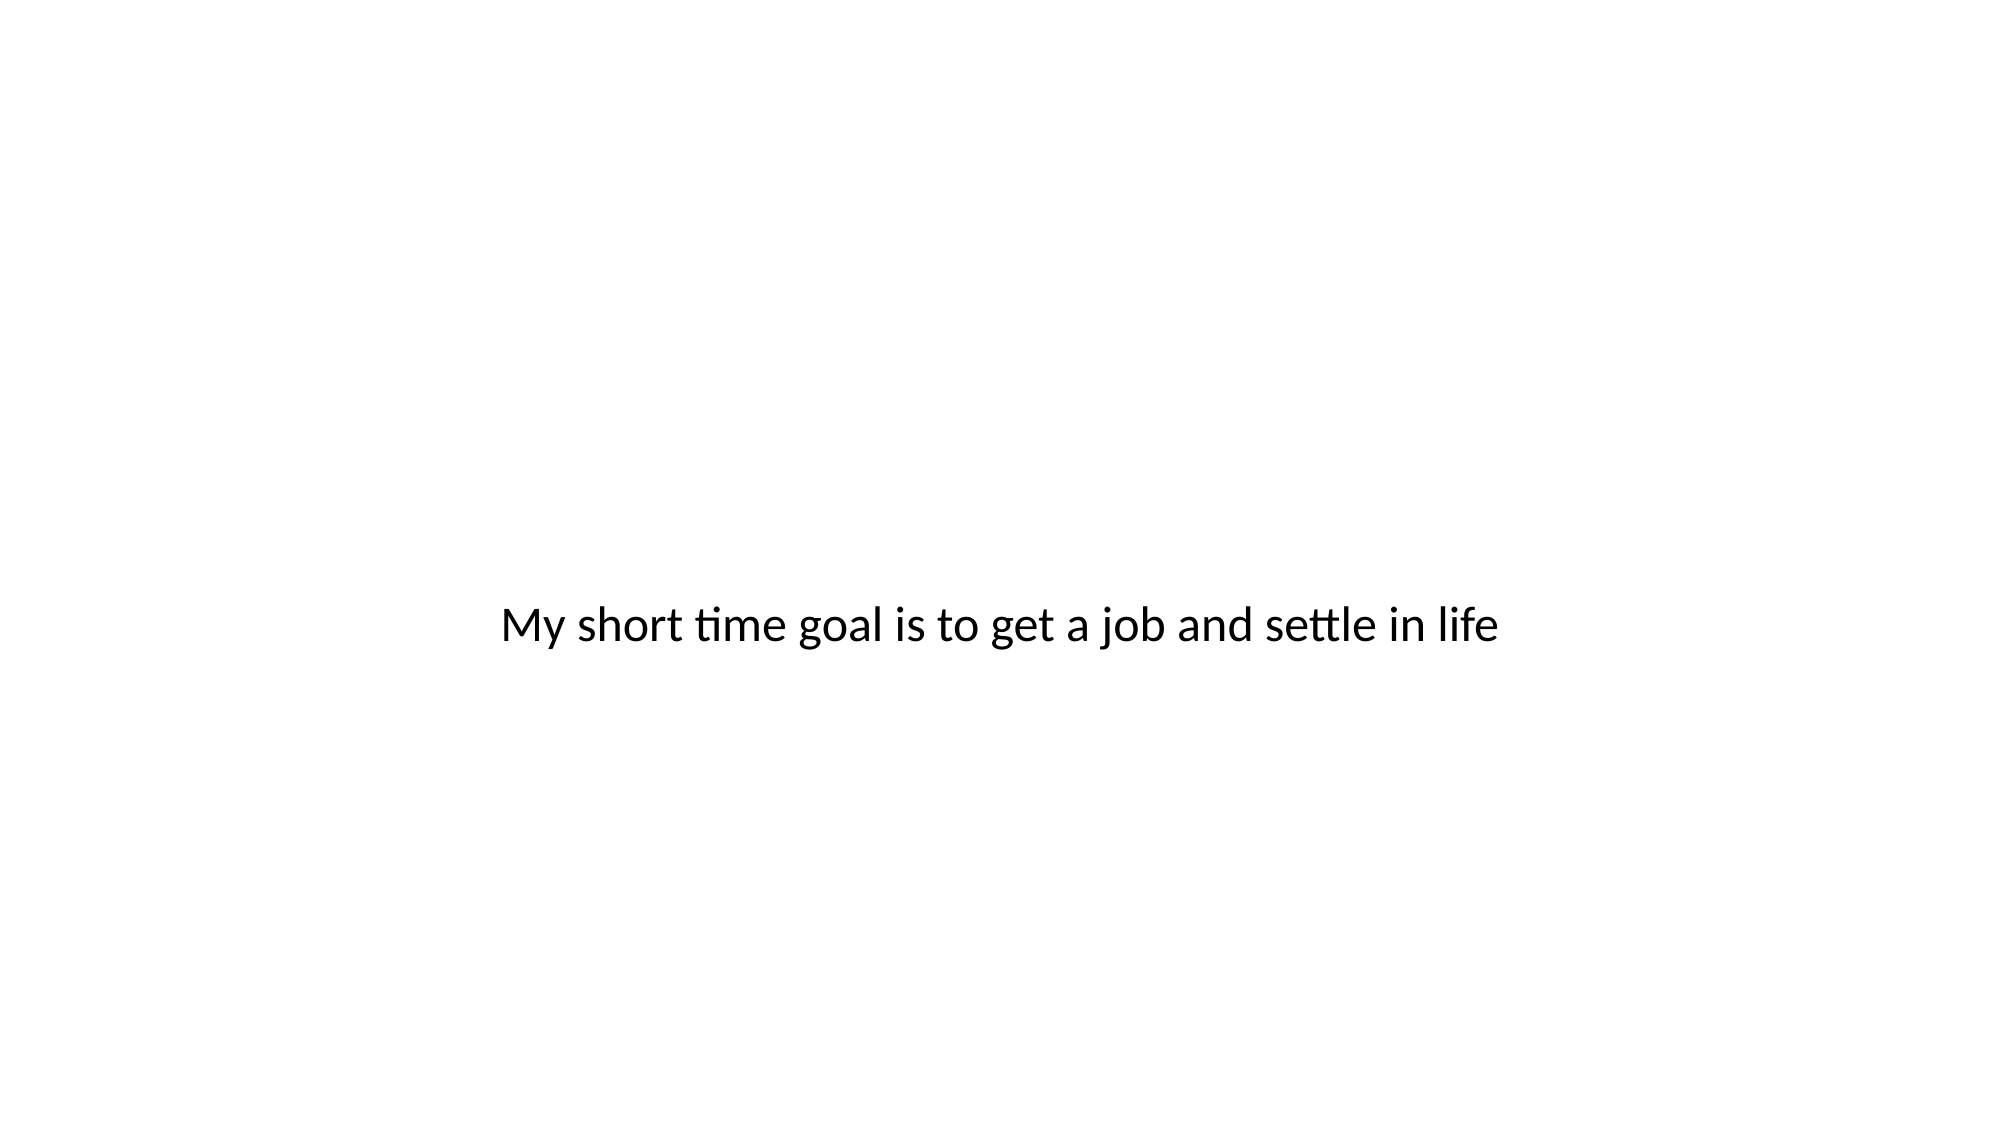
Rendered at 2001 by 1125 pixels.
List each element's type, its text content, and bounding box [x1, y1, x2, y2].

subtitle My short time goal is to get a job and settle in life [249, 590, 1750, 863]
